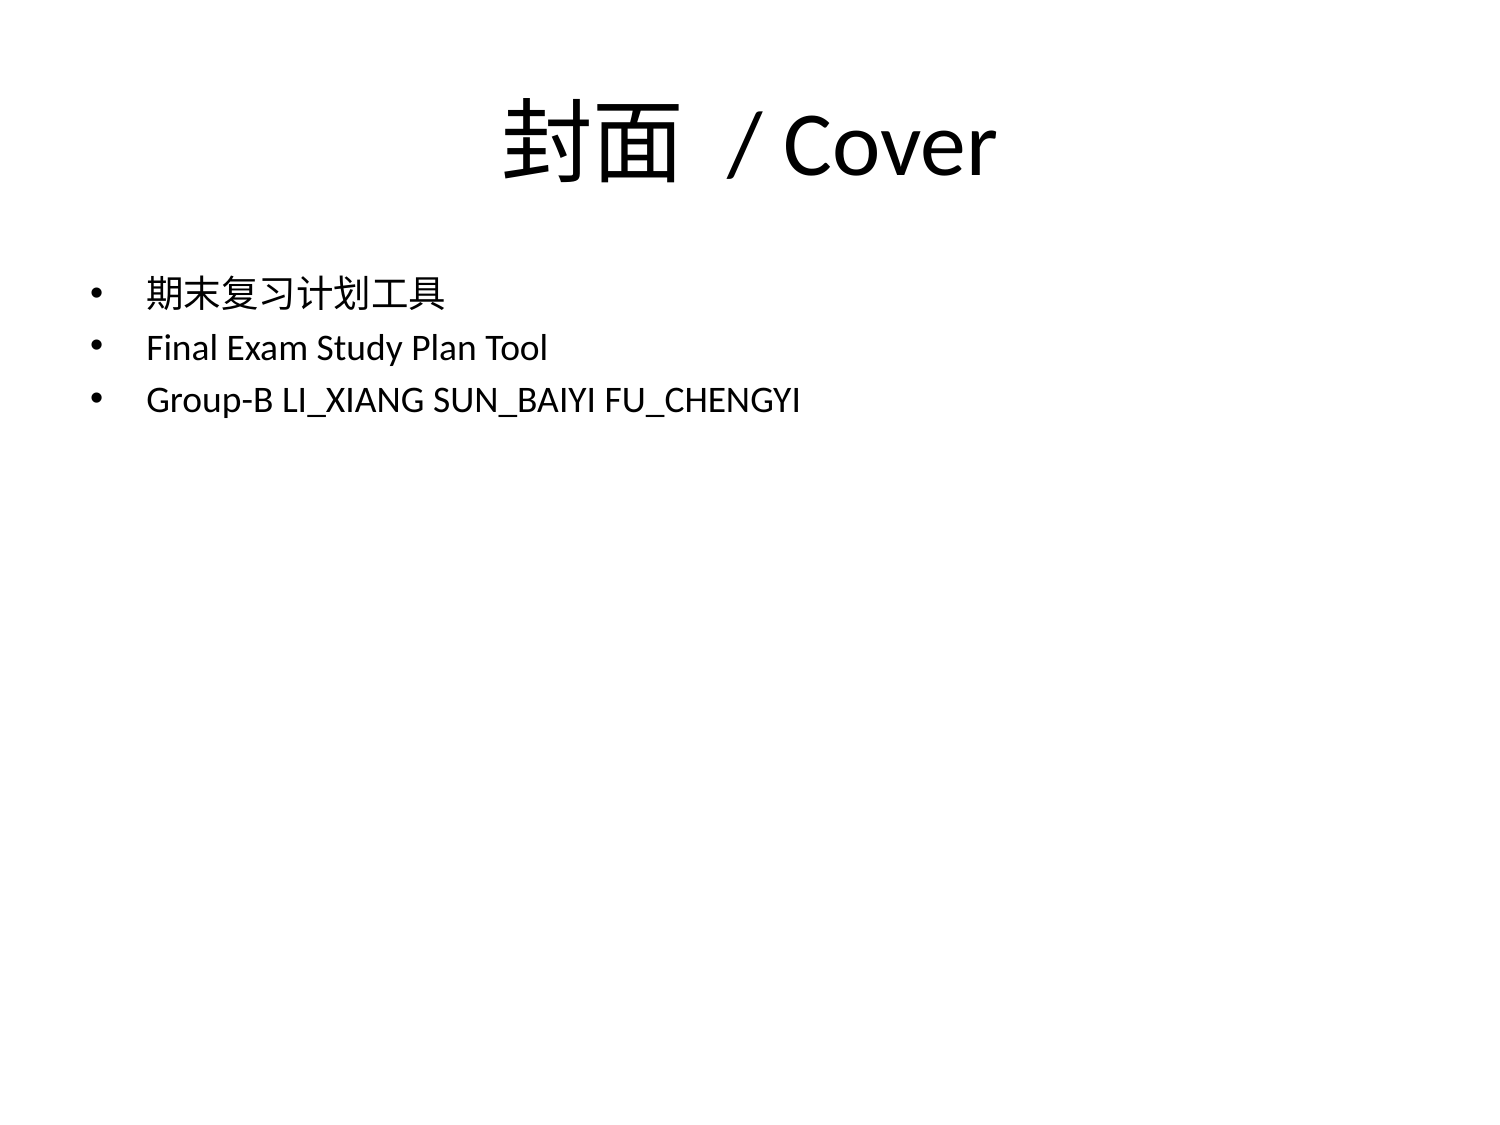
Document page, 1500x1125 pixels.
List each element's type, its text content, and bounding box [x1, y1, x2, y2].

title 封面 / Cover [75, 45, 1425, 233]
list 期末复习计划工具 Final Exam Study Plan Tool Group-B LI_XIANG SUN_BAIYI FU_CHENGYI [75, 262, 1425, 1005]
